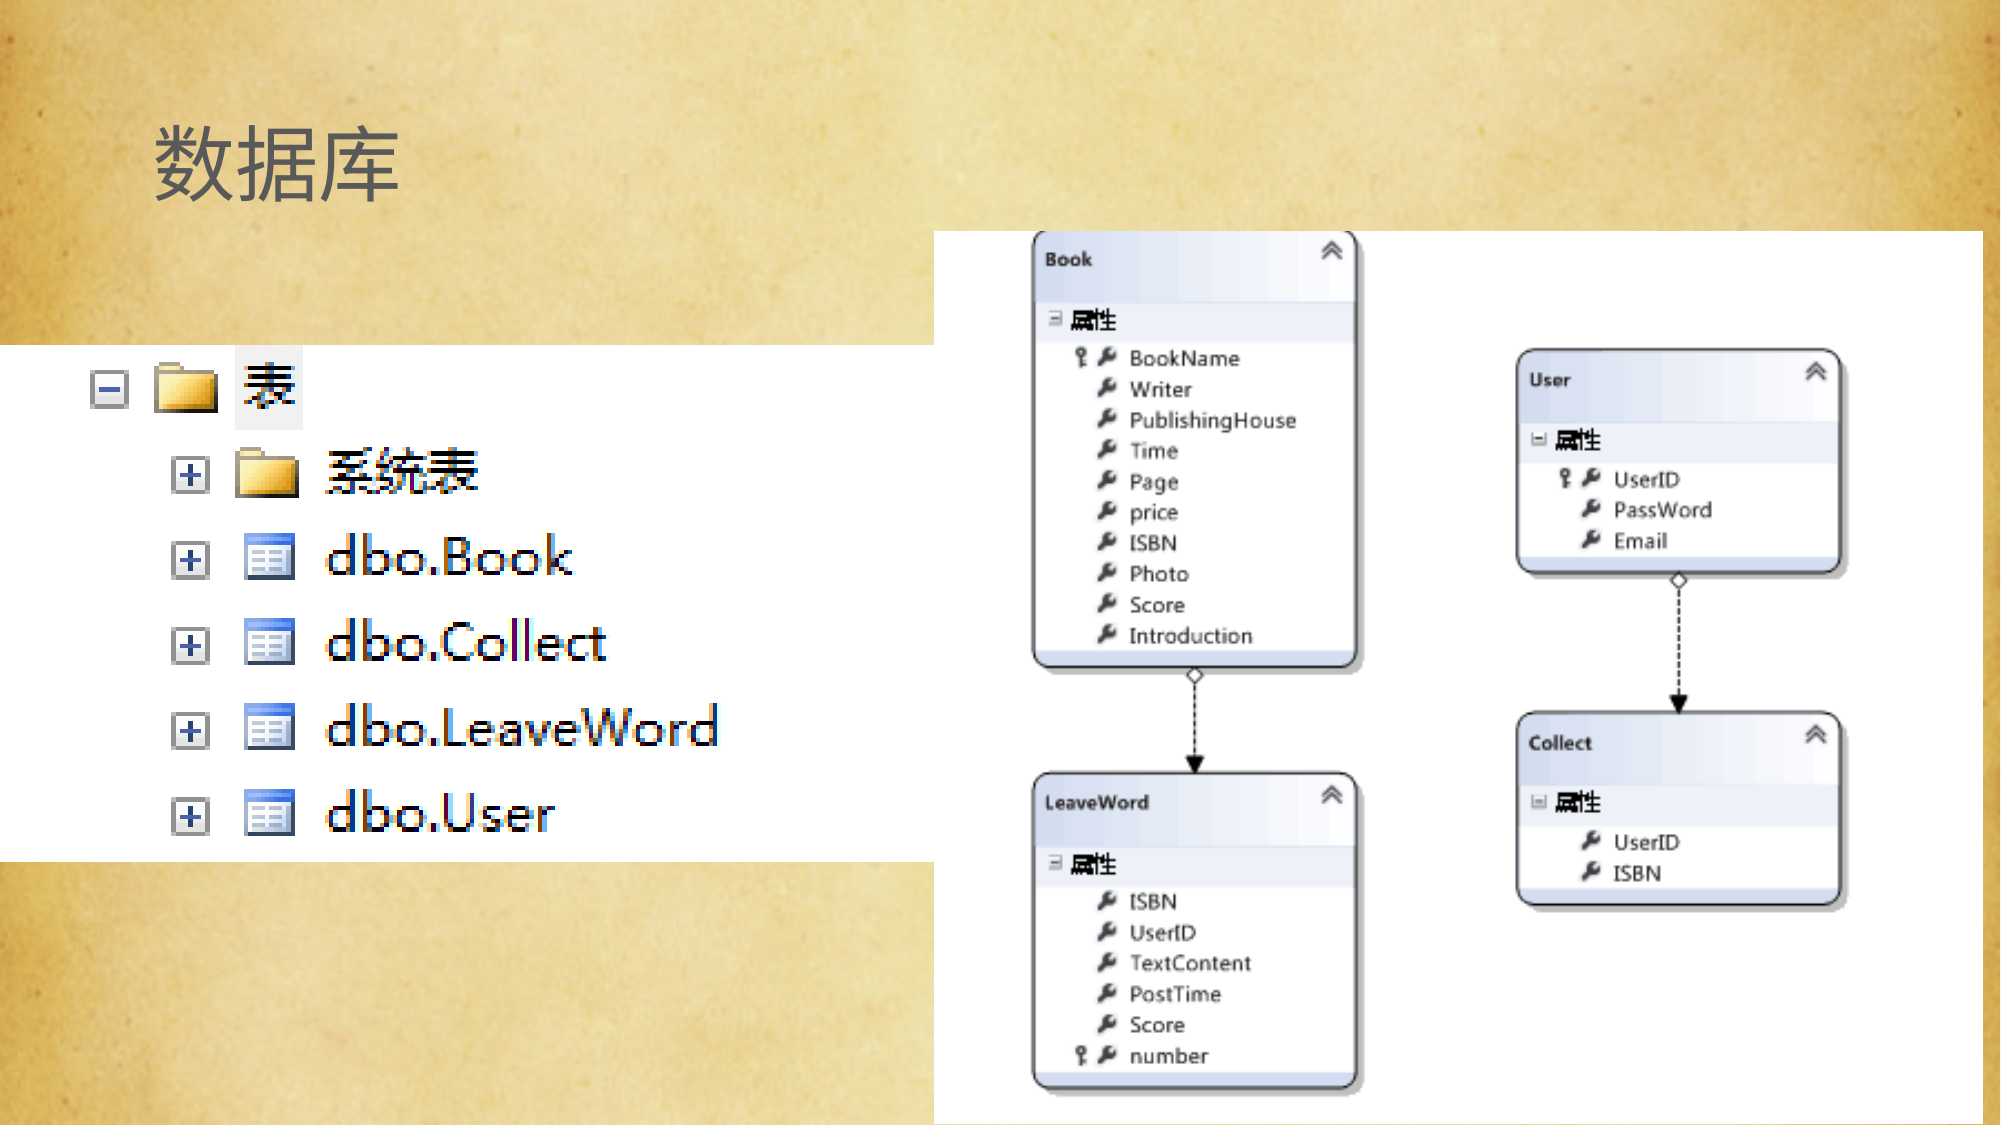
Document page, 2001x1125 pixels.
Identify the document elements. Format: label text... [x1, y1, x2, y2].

picture [0, 0, 2001, 1125]
title 数据库 [137, 59, 1863, 278]
